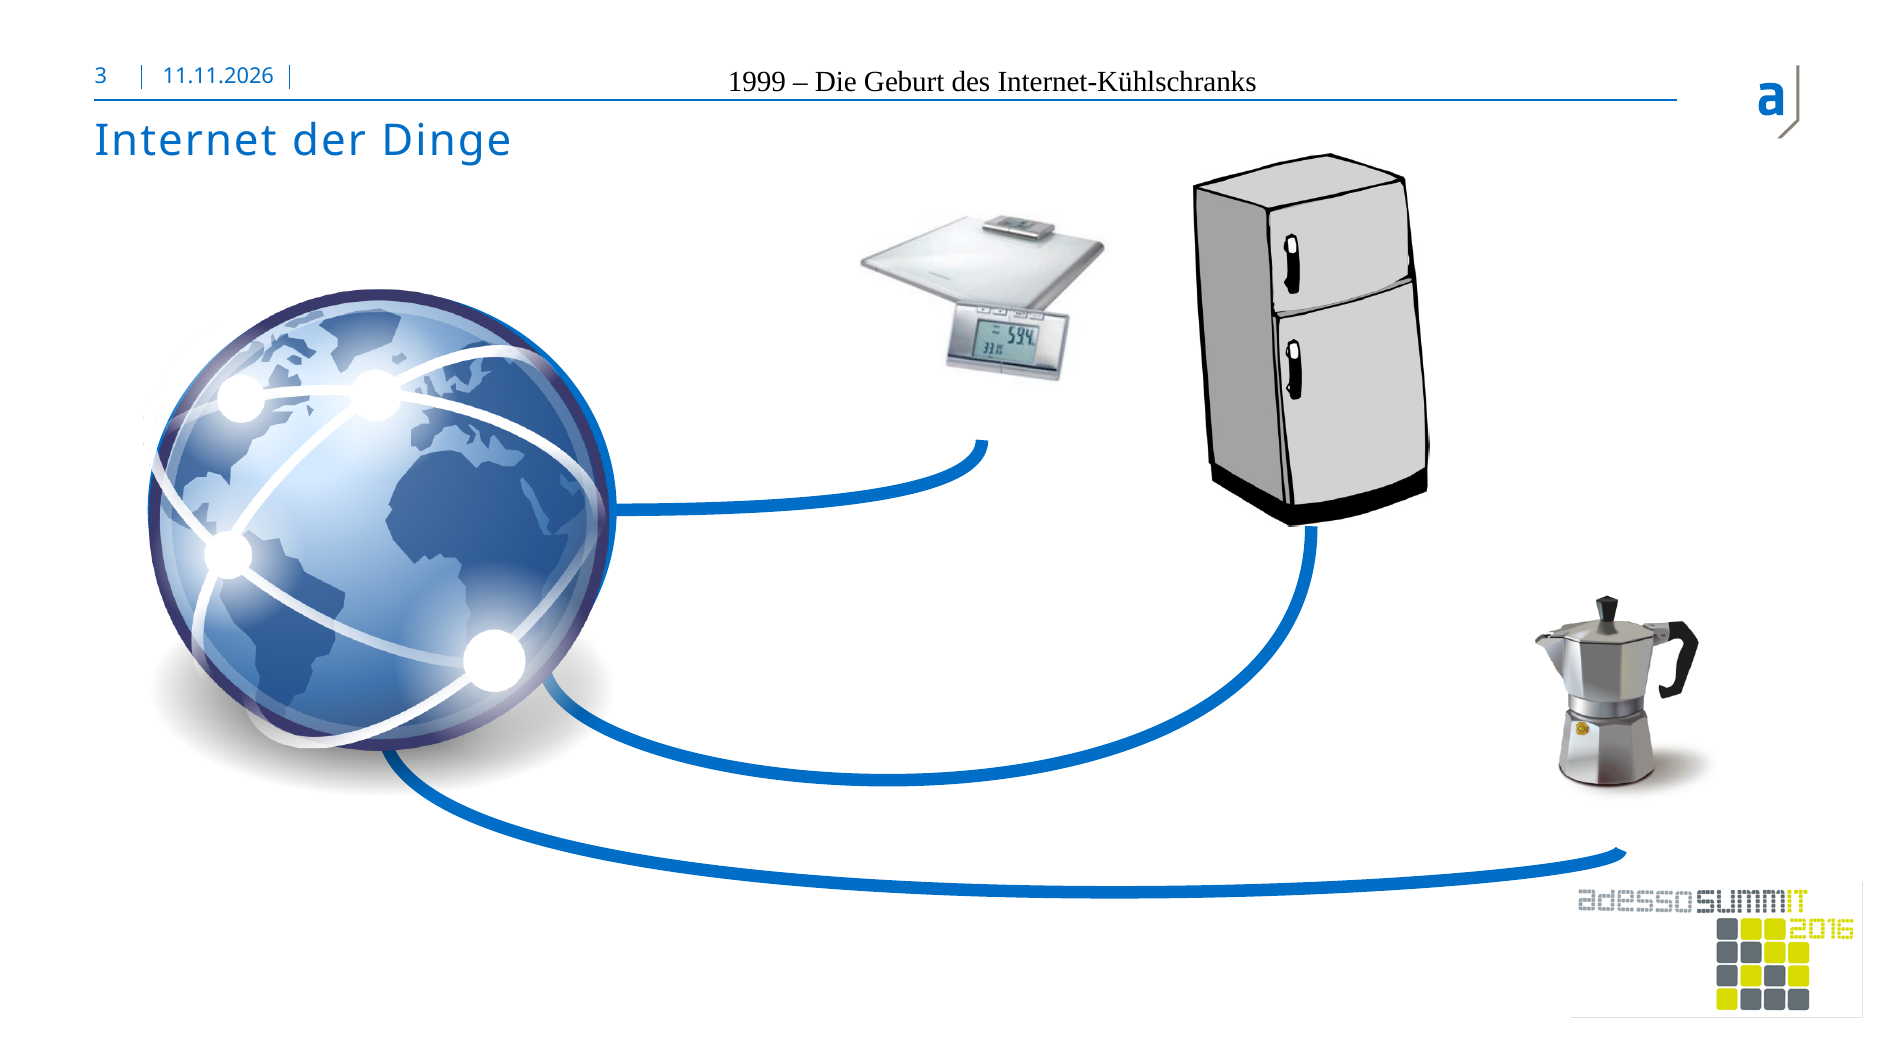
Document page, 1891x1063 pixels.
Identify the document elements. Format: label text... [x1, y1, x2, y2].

picture [838, 153, 1126, 441]
picture [1524, 578, 1718, 850]
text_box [937, 166, 1066, 1063]
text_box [859, 209, 932, 978]
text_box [655, 439, 854, 511]
footer 1999 – Die Geburt des Internet-Kühlschranks [307, 59, 1678, 95]
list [94, 247, 651, 804]
picture [1192, 153, 1430, 527]
title Internet der Dinge [94, 106, 1678, 220]
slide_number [150, 59, 287, 95]
slide_number 3 [94, 59, 142, 95]
picture [1571, 882, 1863, 1018]
